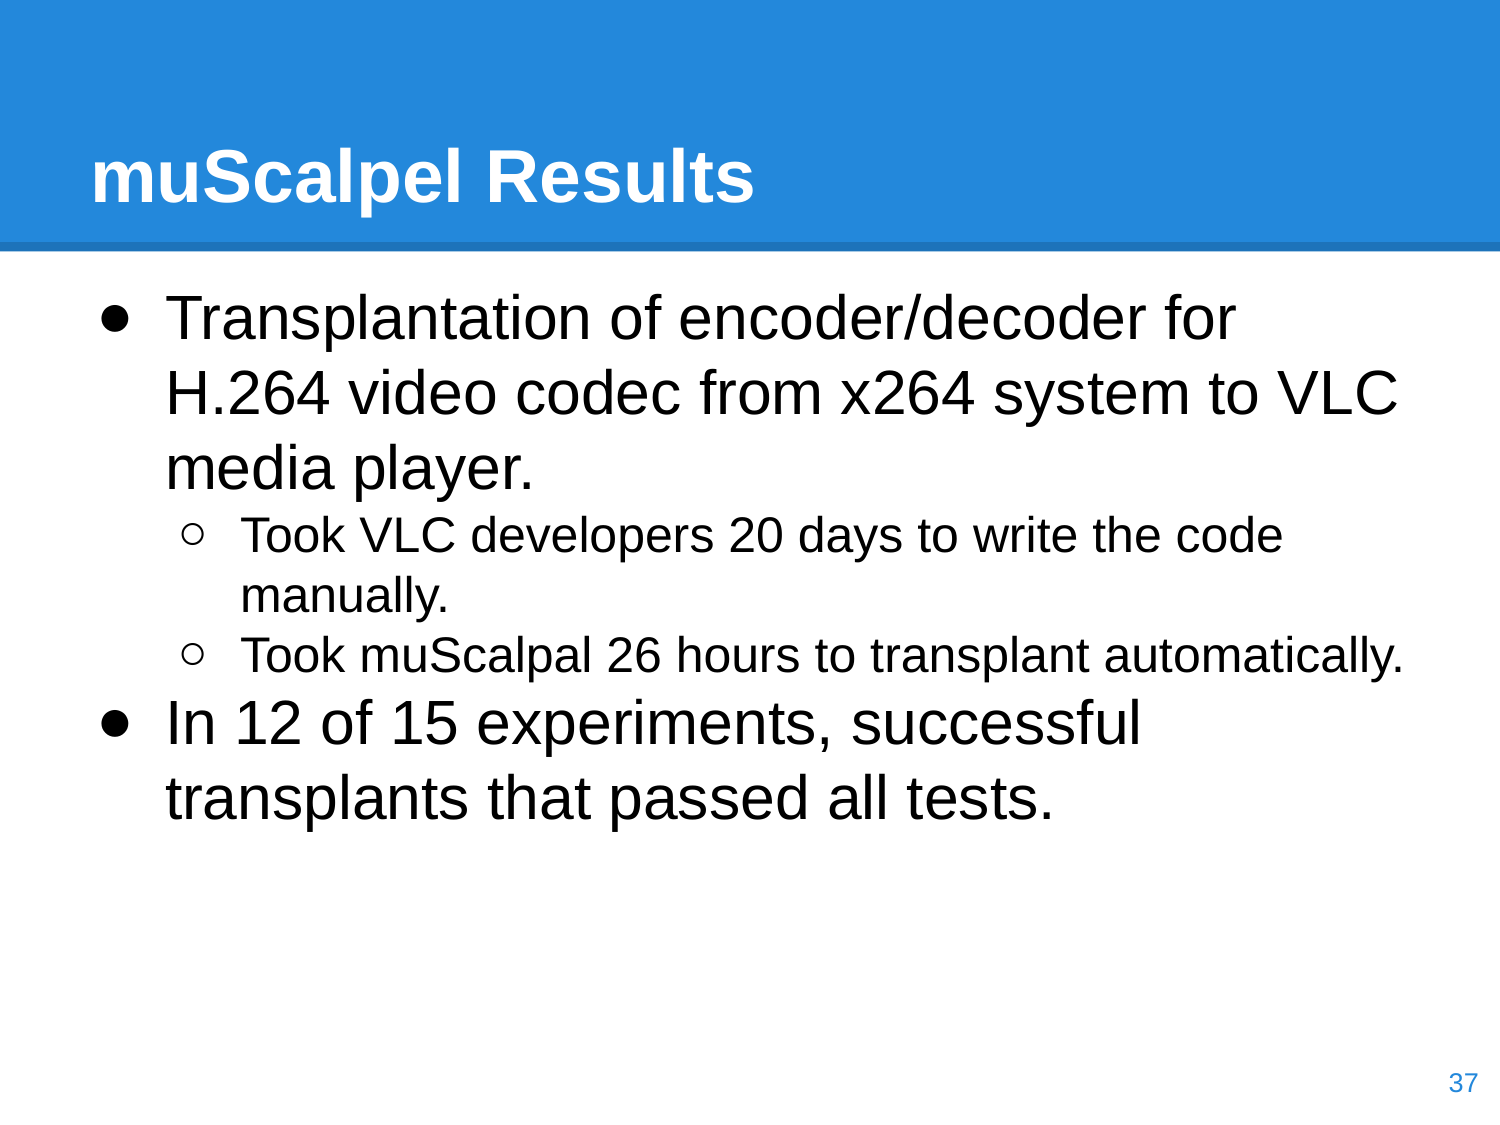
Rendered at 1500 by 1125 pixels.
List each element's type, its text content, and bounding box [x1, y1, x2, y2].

slide_number ‹#› [1403, 1038, 1494, 1125]
title muScalpel Results [75, 45, 1425, 233]
list Transplantation of encoder/decoder for H.264 video codec from x264 system to VLC media player. Took VLC developers 20 days to write the code manually. Took muScalpal 26 hours to transplant automatically. In 12 of 15 experiments, successful transplants that passed all tests. [75, 262, 1425, 1078]
